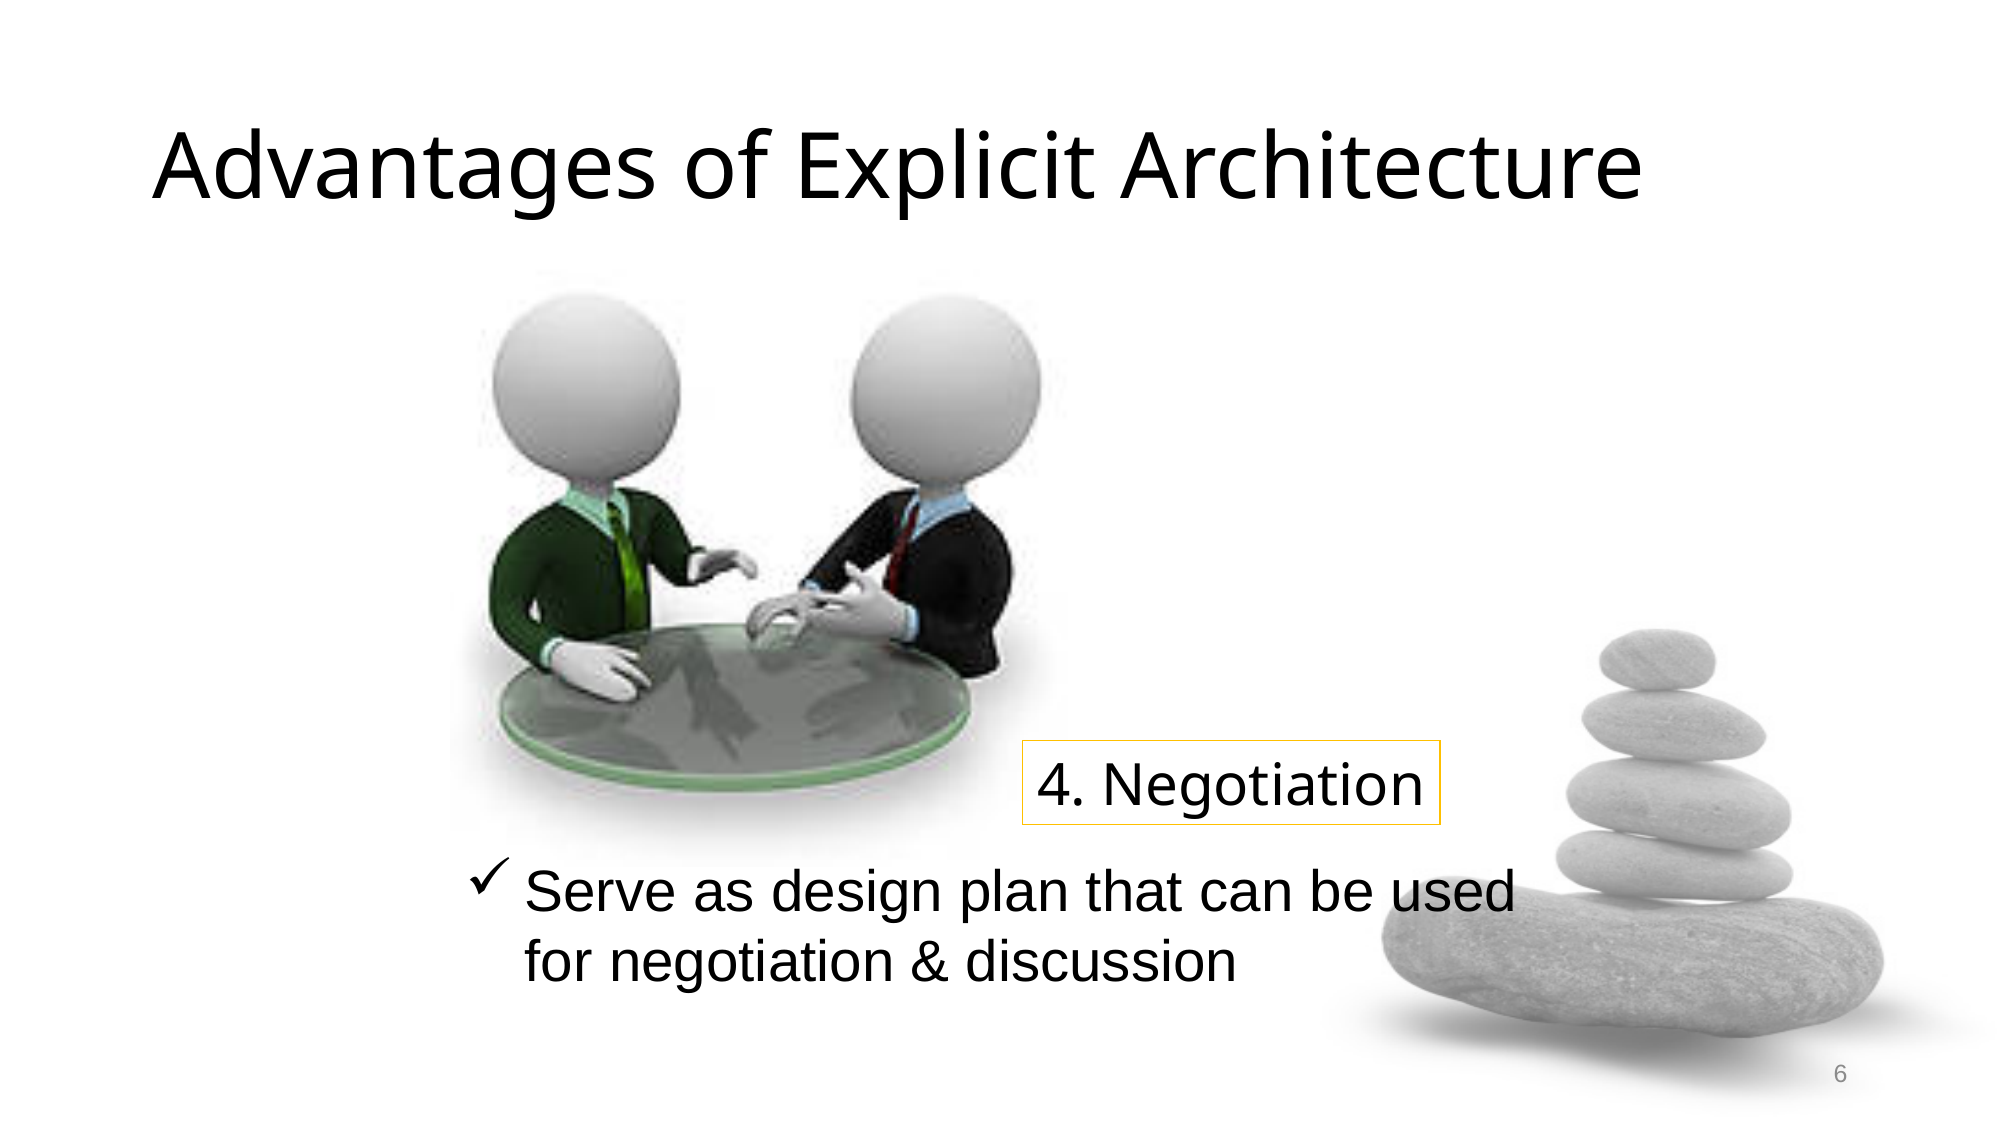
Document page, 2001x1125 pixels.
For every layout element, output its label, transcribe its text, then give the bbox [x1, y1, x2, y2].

title Advantages of Explicit Architecture [137, 59, 1863, 278]
picture [450, 243, 1075, 867]
text_box Serve as design plan that can be used for negotiation & discussion [450, 845, 1556, 1001]
slide_number 6 [1412, 1042, 1863, 1103]
text_box 4. Negotiation [1075, 740, 1441, 825]
